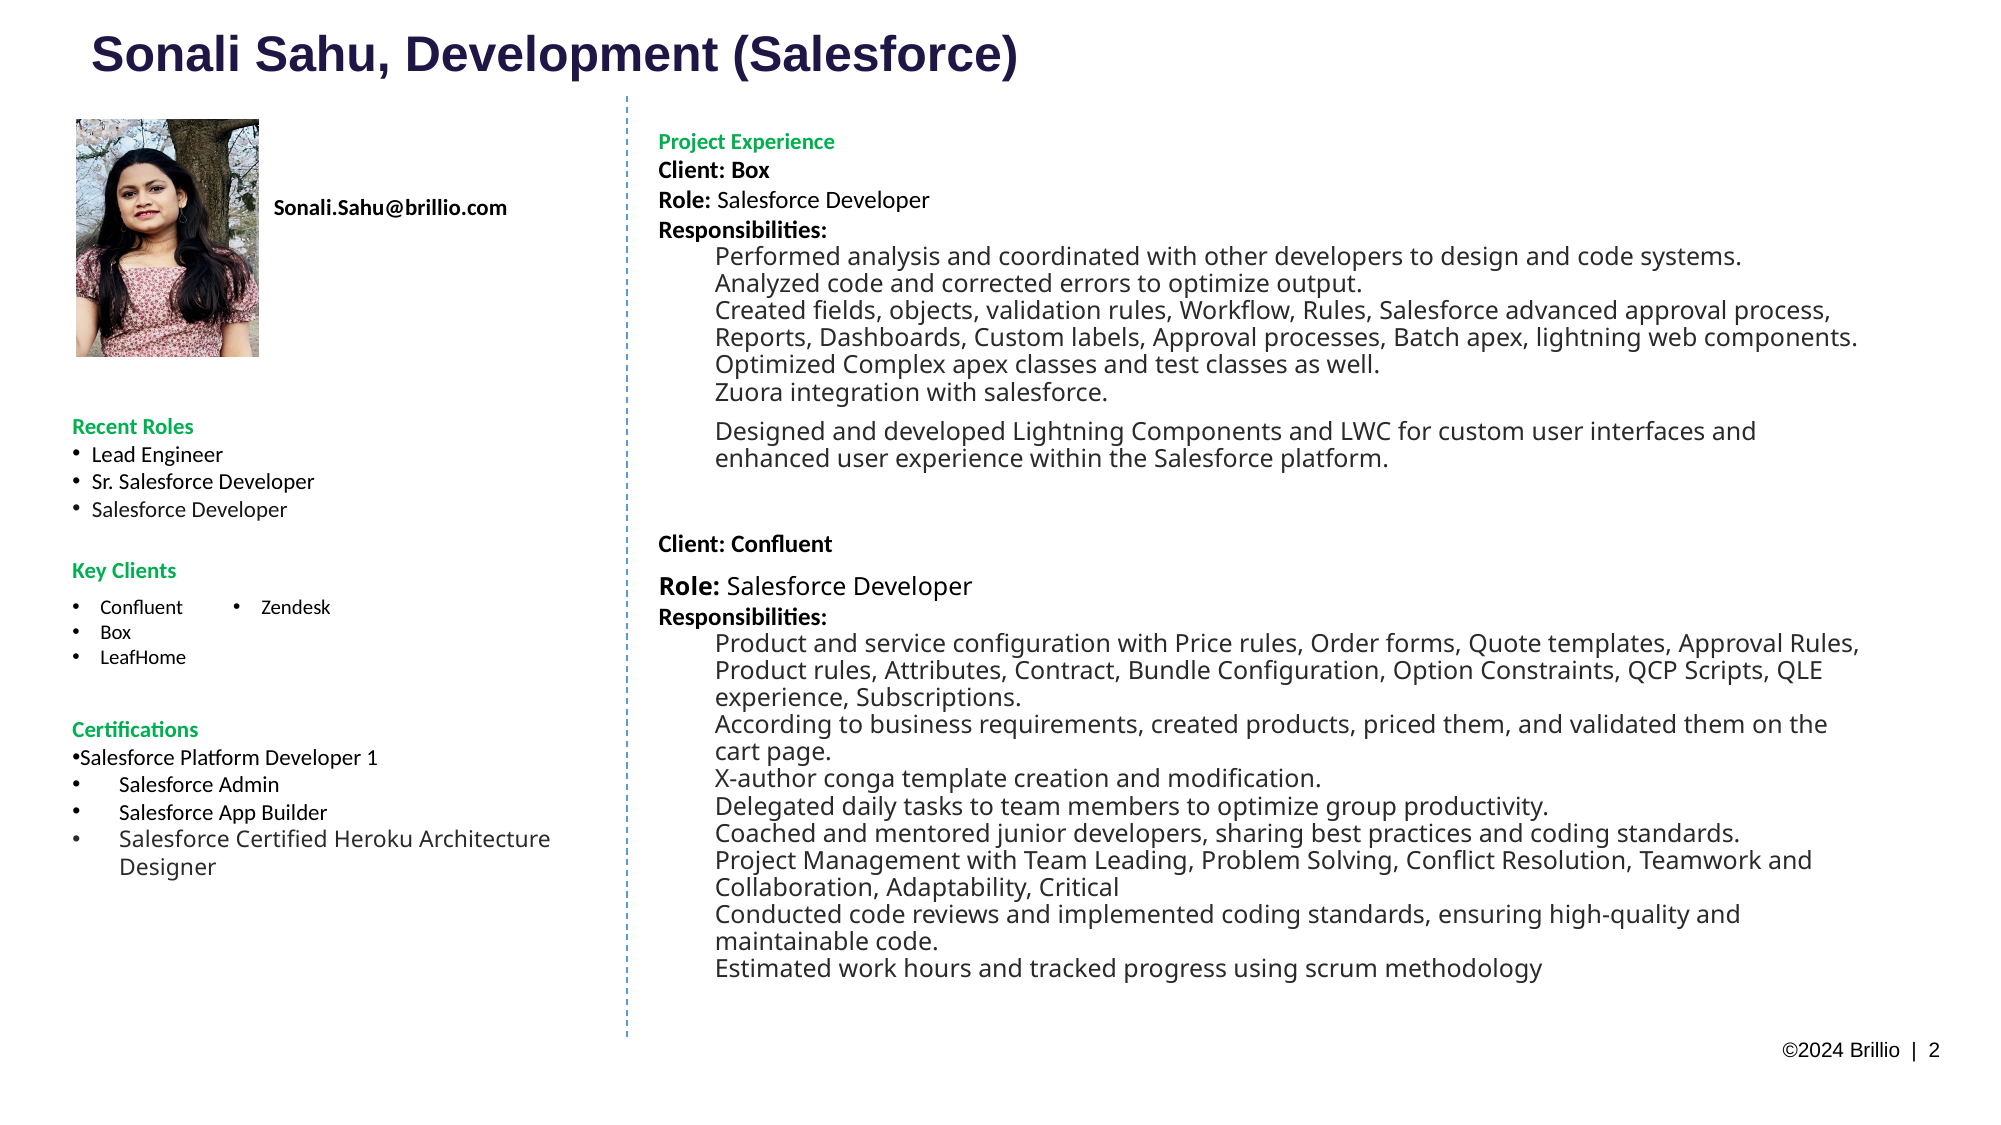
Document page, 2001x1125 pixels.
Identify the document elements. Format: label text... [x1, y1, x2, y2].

text_box Sonali.Sahu@brillio.com [259, 179, 623, 261]
picture [76, 119, 259, 357]
text_box Sonali Sahu, Development (Salesforce) [76, 20, 1957, 89]
text_box Confluent Box LeafHome Zendesk [57, 586, 570, 697]
text_box Certifications Salesforce Platform Developer 1 Salesforce Admin Salesforce App Builder Salesforce Certified Heroku Architecture Designer [57, 707, 615, 888]
text_box ©2024 Brillio | 2 [1882, 1019, 1940, 1062]
text_box Key Clients [57, 548, 627, 618]
text_box Key Clients [628, 548, 1295, 618]
text_box Recent Roles Lead Engineer Sr. Salesforce Developer Salesforce Developer [57, 404, 602, 557]
text_box Project Experience Client: Box Role: Salesforce Developer Responsibilities: Performed analysis and coordinated with other developers to design and code systems. Analyzed code and corrected errors to optimize output. Created fields, objects, validation rules, Workflow, Rules, Salesforce advanced approval process, Reports, Dashboards, Custom labels, Approval processes, Batch apex, lightning web components. Optimized Complex apex classes and test classes as well. Zuora integration with salesforce. Designed and developed Lightning Components and LWC for custom user interfaces and enhanced user experience within the Salesforce platform. Client: Confluent Role: Salesforce Developer Responsibilities: Product and service configuration with Price rules, Order forms, Quote templates, Approval Rules, Product rules, Attributes, Contract, Bundle Configuration, Option Constraints, QCP Scripts, QLE experience, Subscriptions. According to business requirements, created products, priced them, and validated them on the cart page. X-author conga template creation and modification. Delegated daily tasks to team members to optimize group productivity. Coached and mentored junior developers, sharing best practices and coding standards. Project Management with Team Leading, Problem Solving, Conflict Resolution, Teamwork and Collaboration, Adaptability, Critical Conducted code reviews and implemented coding standards, ensuring high-quality and maintainable code. Estimated work hours and tracked progress using scrum methodology [643, 91, 1882, 1072]
